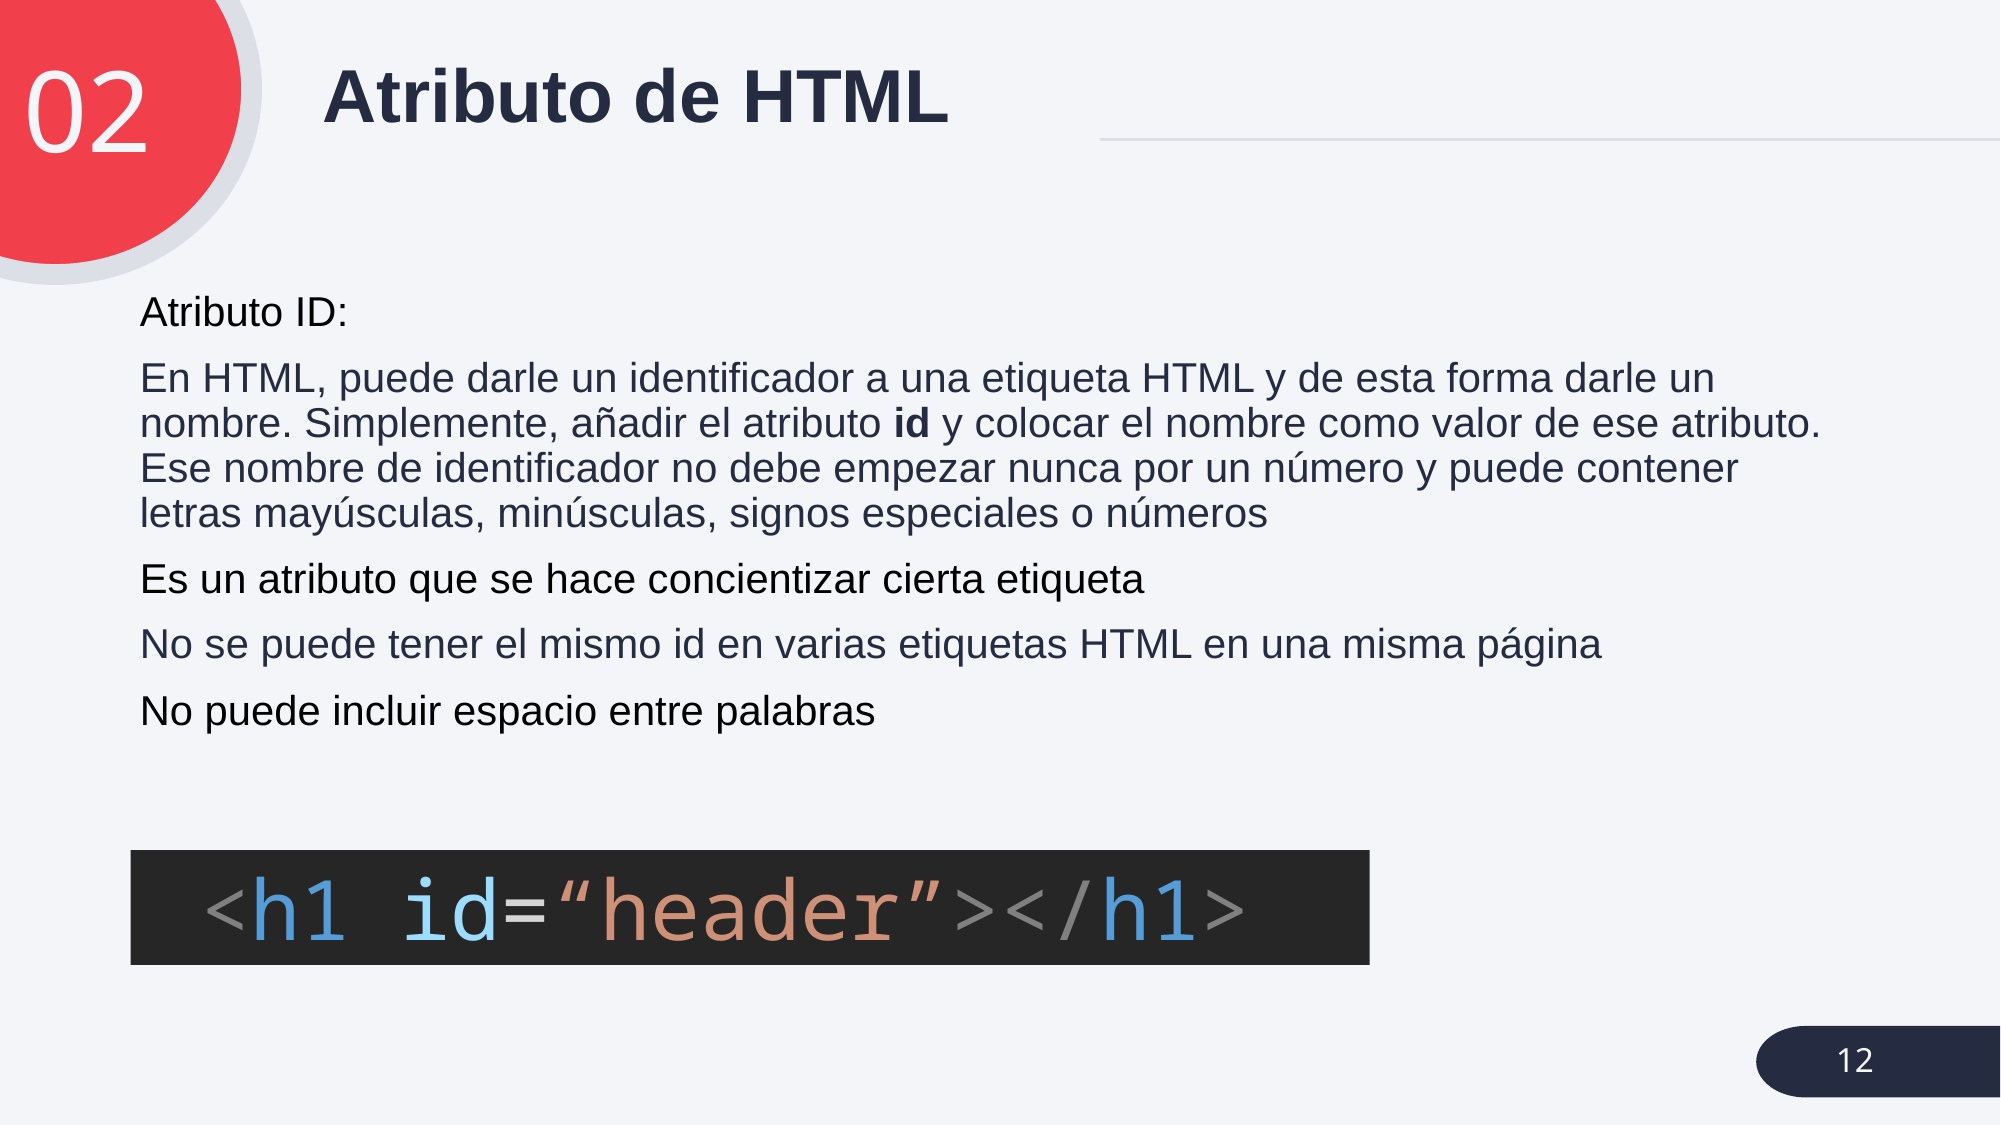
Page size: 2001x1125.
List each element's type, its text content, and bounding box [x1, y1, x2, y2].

text_box <h1 id=“header”></h1> [130, 850, 1370, 965]
slide_number 12 [1820, 1031, 1984, 1092]
list 02 [0, 47, 167, 186]
text_box Atributo ID: En HTML, puede darle un identificador a una etiqueta HTML y de esta forma darle un nombre. Simplemente, añadir el atributo id y colocar el nombre como valor de ese atributo. Ese nombre de identificador no debe empezar nunca por un número y puede contener letras mayúsculas, minúsculas, signos especiales o números Es un atributo que se hace concientizar cierta etiqueta No se puede tener el mismo id en varias etiquetas HTML en una misma página No puede incluir espacio entre palabras [124, 282, 1850, 997]
title Atributo de HTML [307, 47, 1117, 149]
